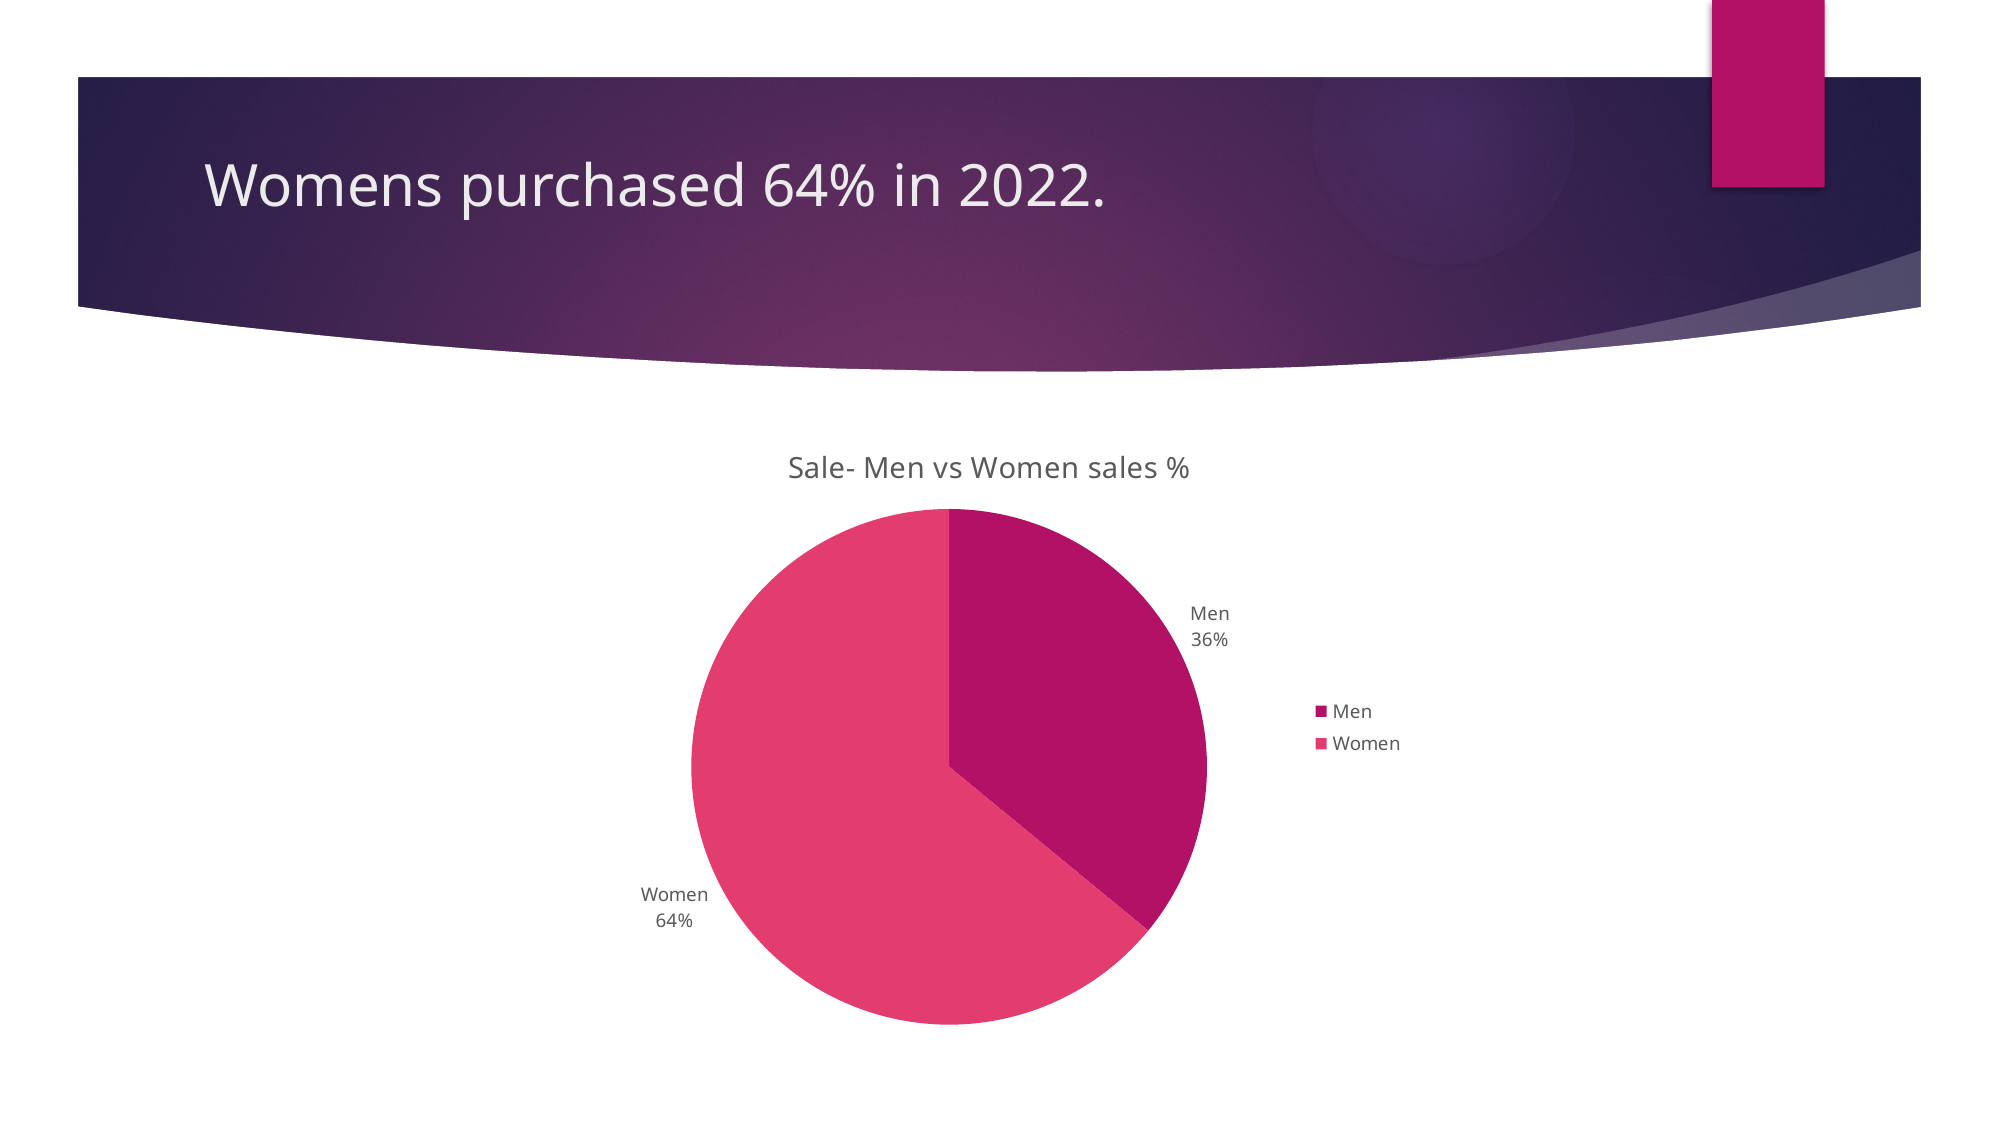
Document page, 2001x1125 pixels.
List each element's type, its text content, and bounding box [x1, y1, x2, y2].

chart [560, 417, 1419, 1038]
title Womens purchased 64% in 2022. [189, 159, 1627, 276]
